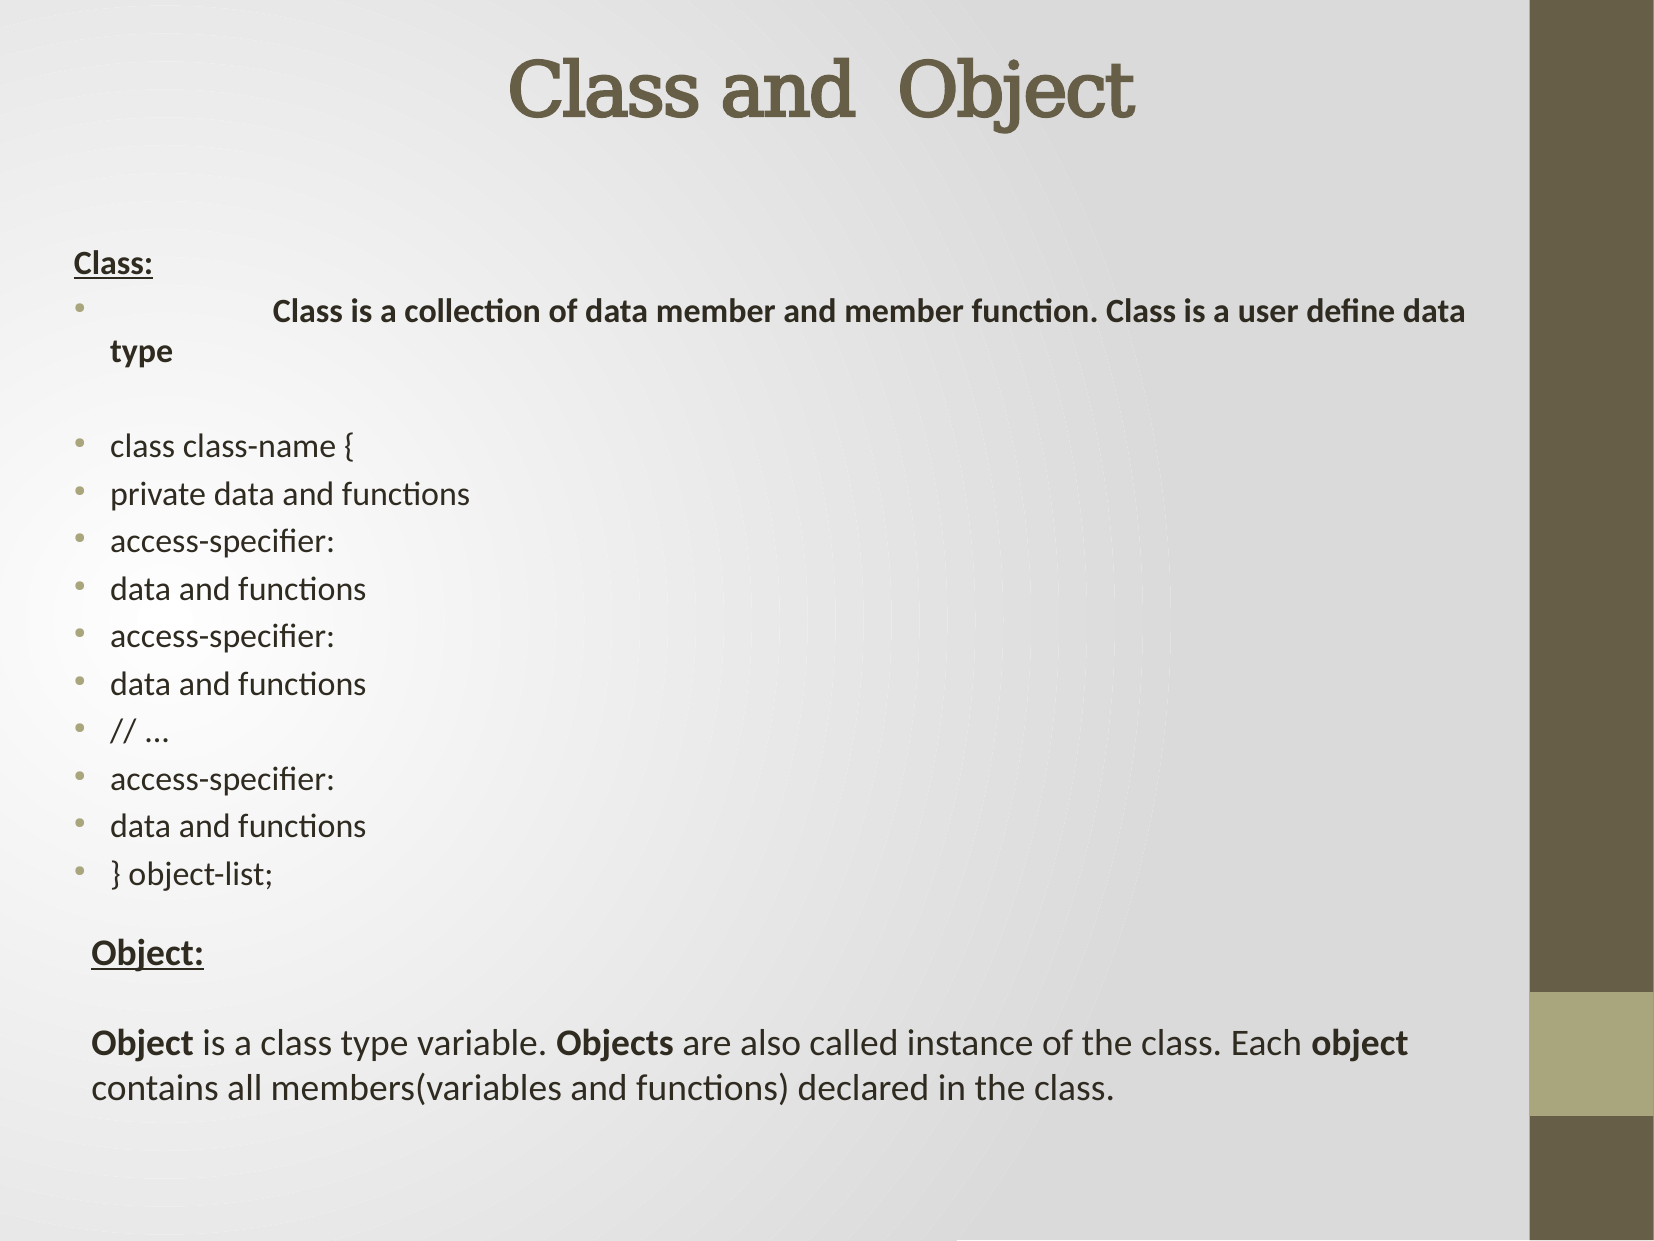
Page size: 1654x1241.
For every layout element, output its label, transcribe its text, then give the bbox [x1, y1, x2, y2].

subtitle Class: Class is a collection of data member and member function. Class is a user define data type class class-name { private data and functions access-specifier: data and functions access-specifier: data and functions // ... access-specifier: data and functions } object-list; [39, 232, 1528, 908]
text_box Object: Object is a class type variable. Objects are also called instance of the class. Each object contains all members(variables and functions) declared in the class. [76, 920, 1502, 1115]
title Class and Object [76, 32, 1566, 240]
